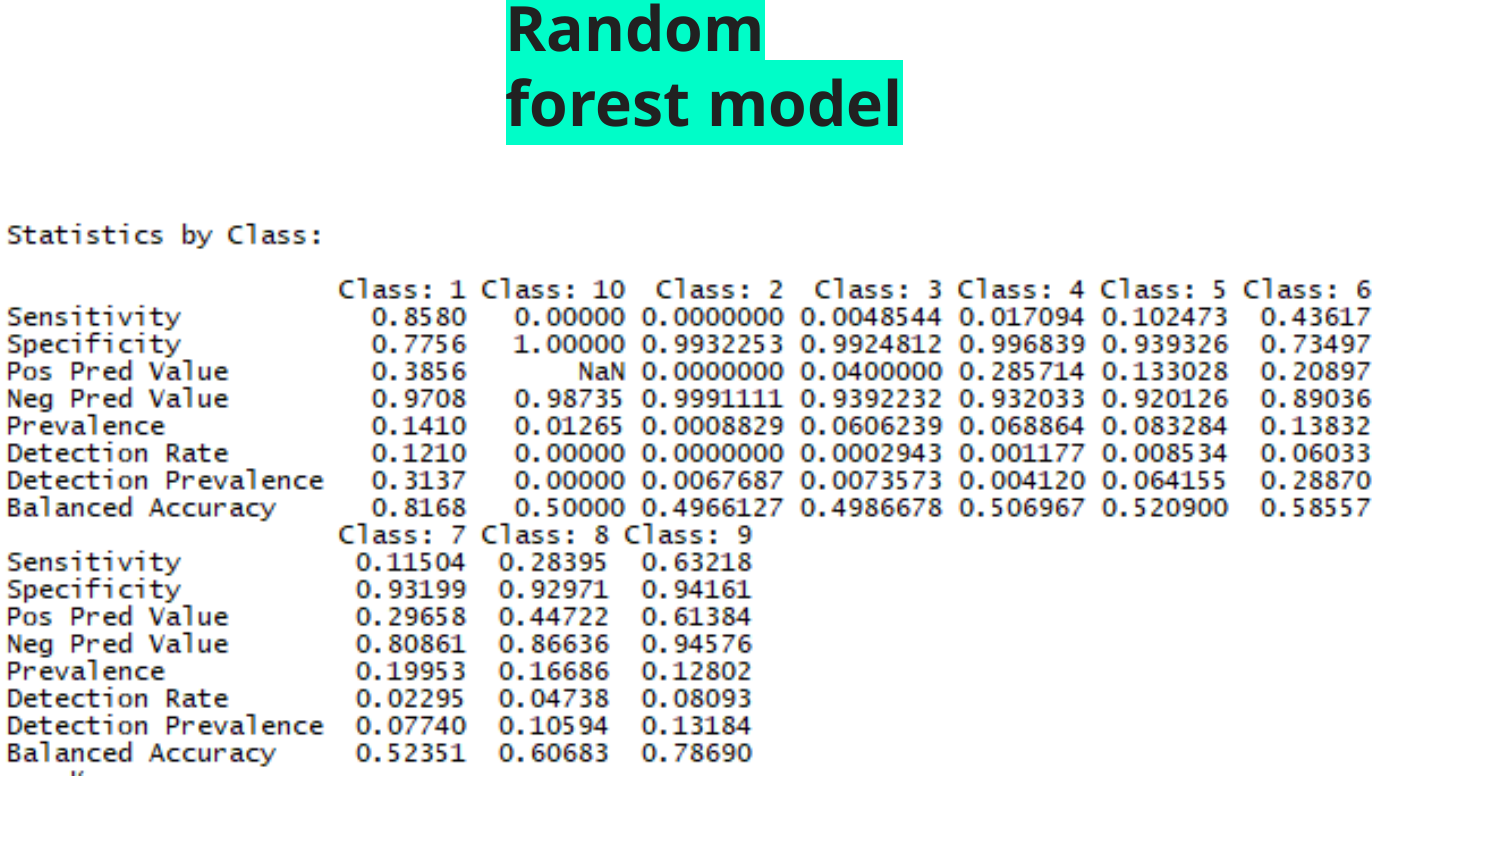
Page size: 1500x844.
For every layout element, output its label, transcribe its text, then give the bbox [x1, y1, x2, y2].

title Random forest model [490, 29, 952, 154]
picture [0, 215, 1406, 777]
